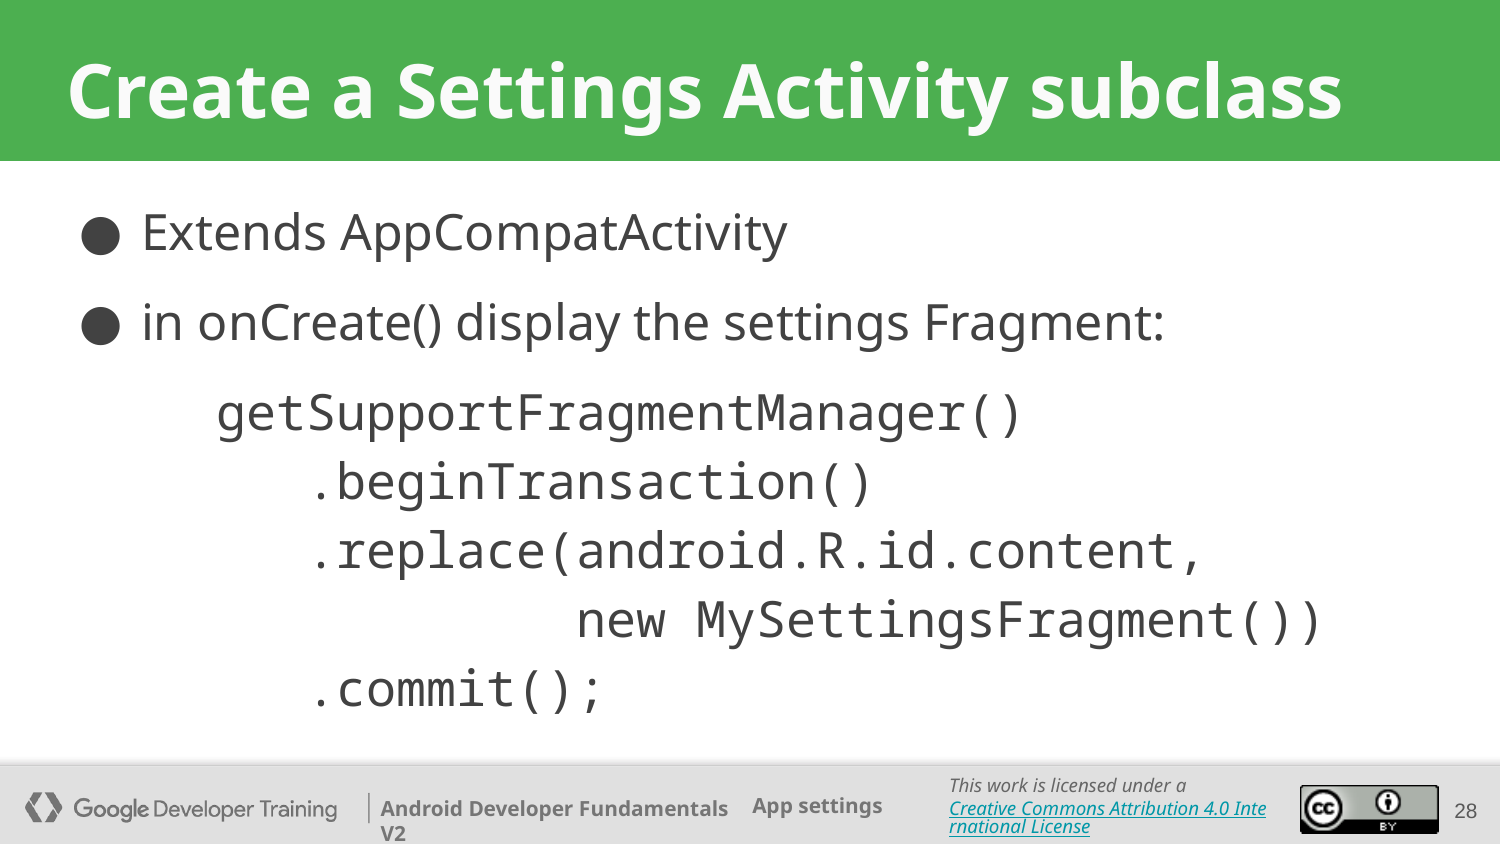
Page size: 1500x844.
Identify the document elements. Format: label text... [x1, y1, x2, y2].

slide_number ‹#› [1402, 777, 1493, 842]
title Create a Settings Activity subclass [51, 28, 1449, 122]
picture [0, 161, 1500, 844]
list Extends AppCompatActivity in onCreate() display the settings Fragment: getSupportFragmentManager() .beginTransaction() .replace(android.R.id.content, new MySettingsFragment()) .commit(); [51, 176, 1449, 737]
